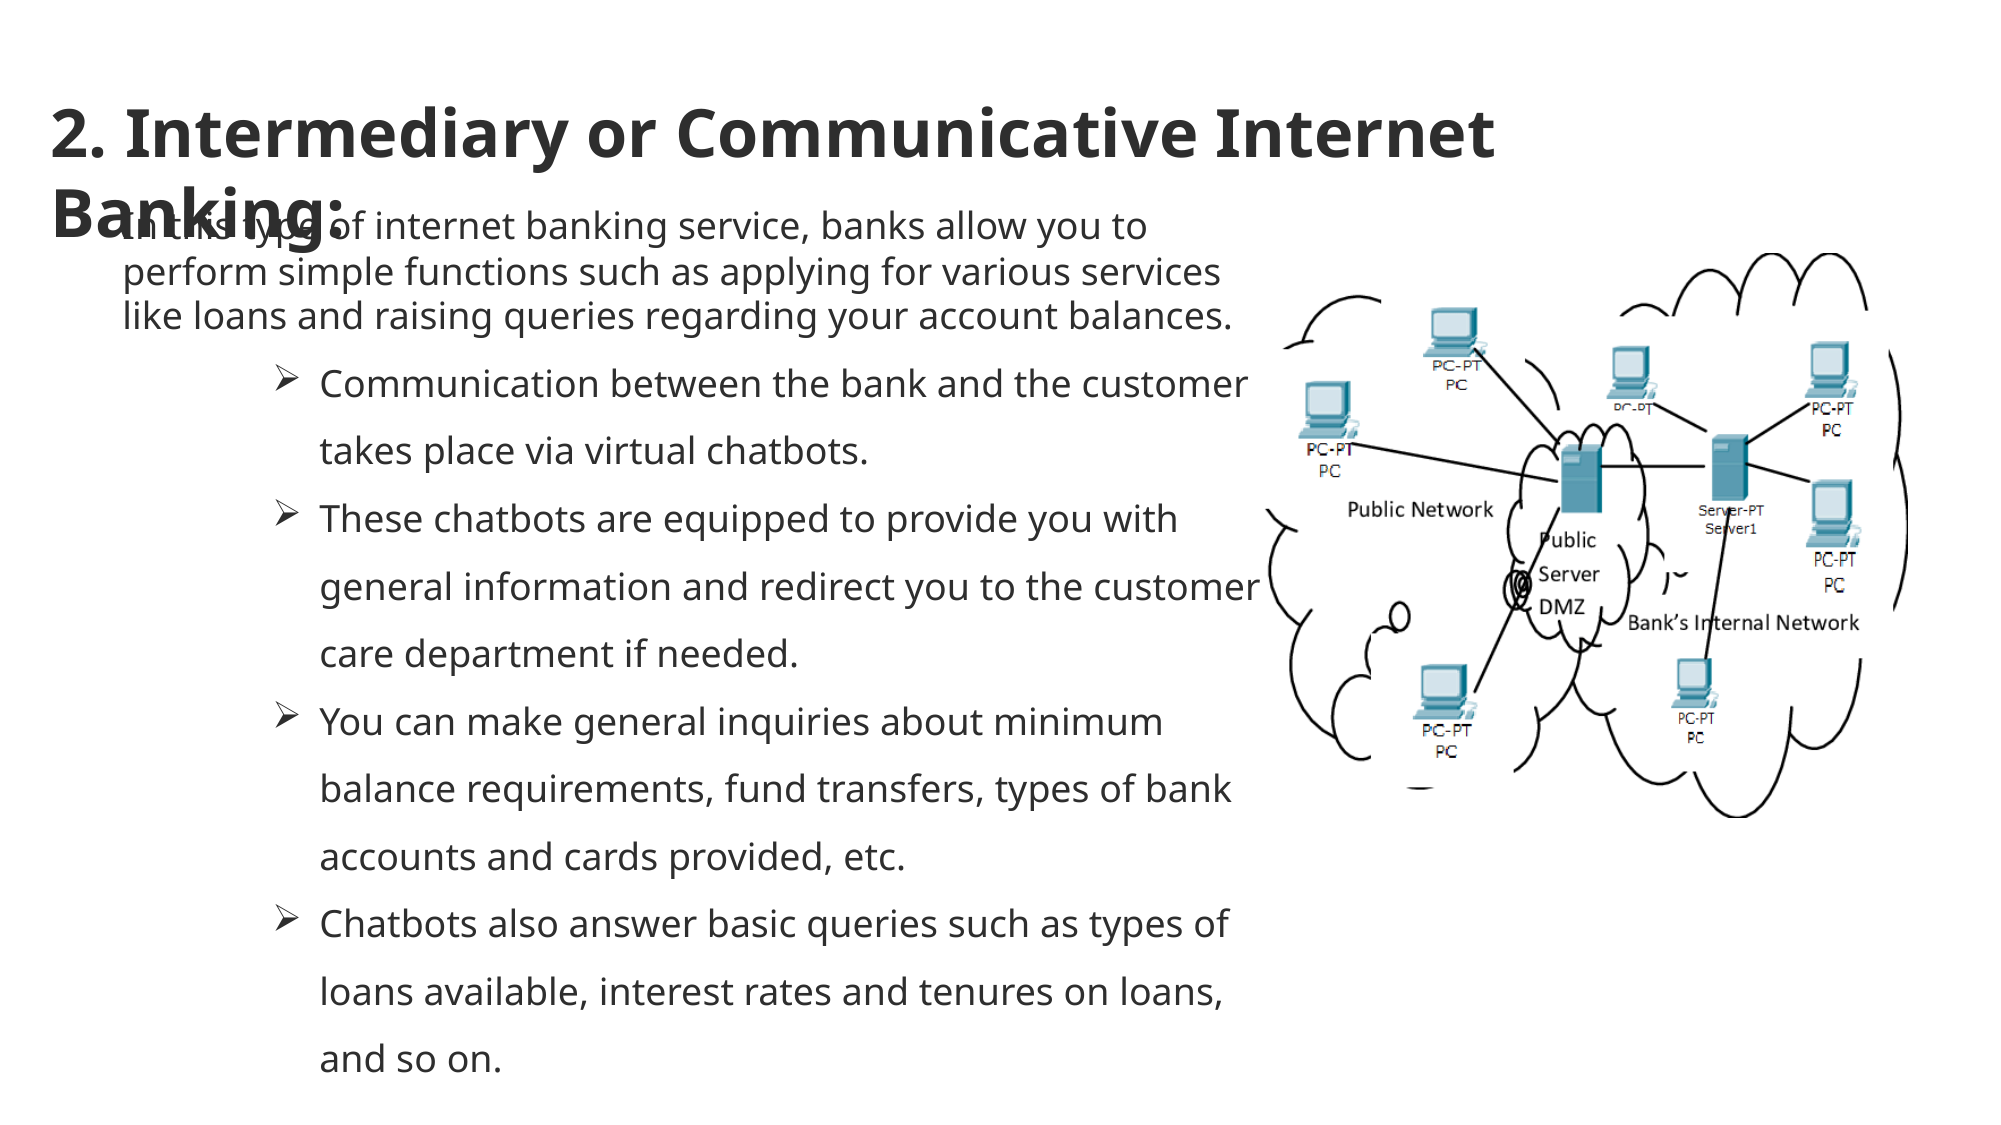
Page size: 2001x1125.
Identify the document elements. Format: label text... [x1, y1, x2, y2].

picture [1260, 253, 1908, 818]
text_box In this type of internet banking service, banks allow you to perform simple functions such as applying for various services like loans and raising queries regarding your account balances. Communication between the bank and the customer takes place via virtual chatbots. These chatbots are equipped to provide you with general information and redirect you to the customer care department if needed. You can make general inquiries about minimum balance requirements, fund transfers, types of bank accounts and cards provided, etc. Chatbots also answer basic queries such as types of loans available, interest rates and tenures on loans, and so on. [107, 259, 1286, 1088]
text_box 2. Intermediary or Communicative Internet Banking: [35, 83, 1584, 259]
